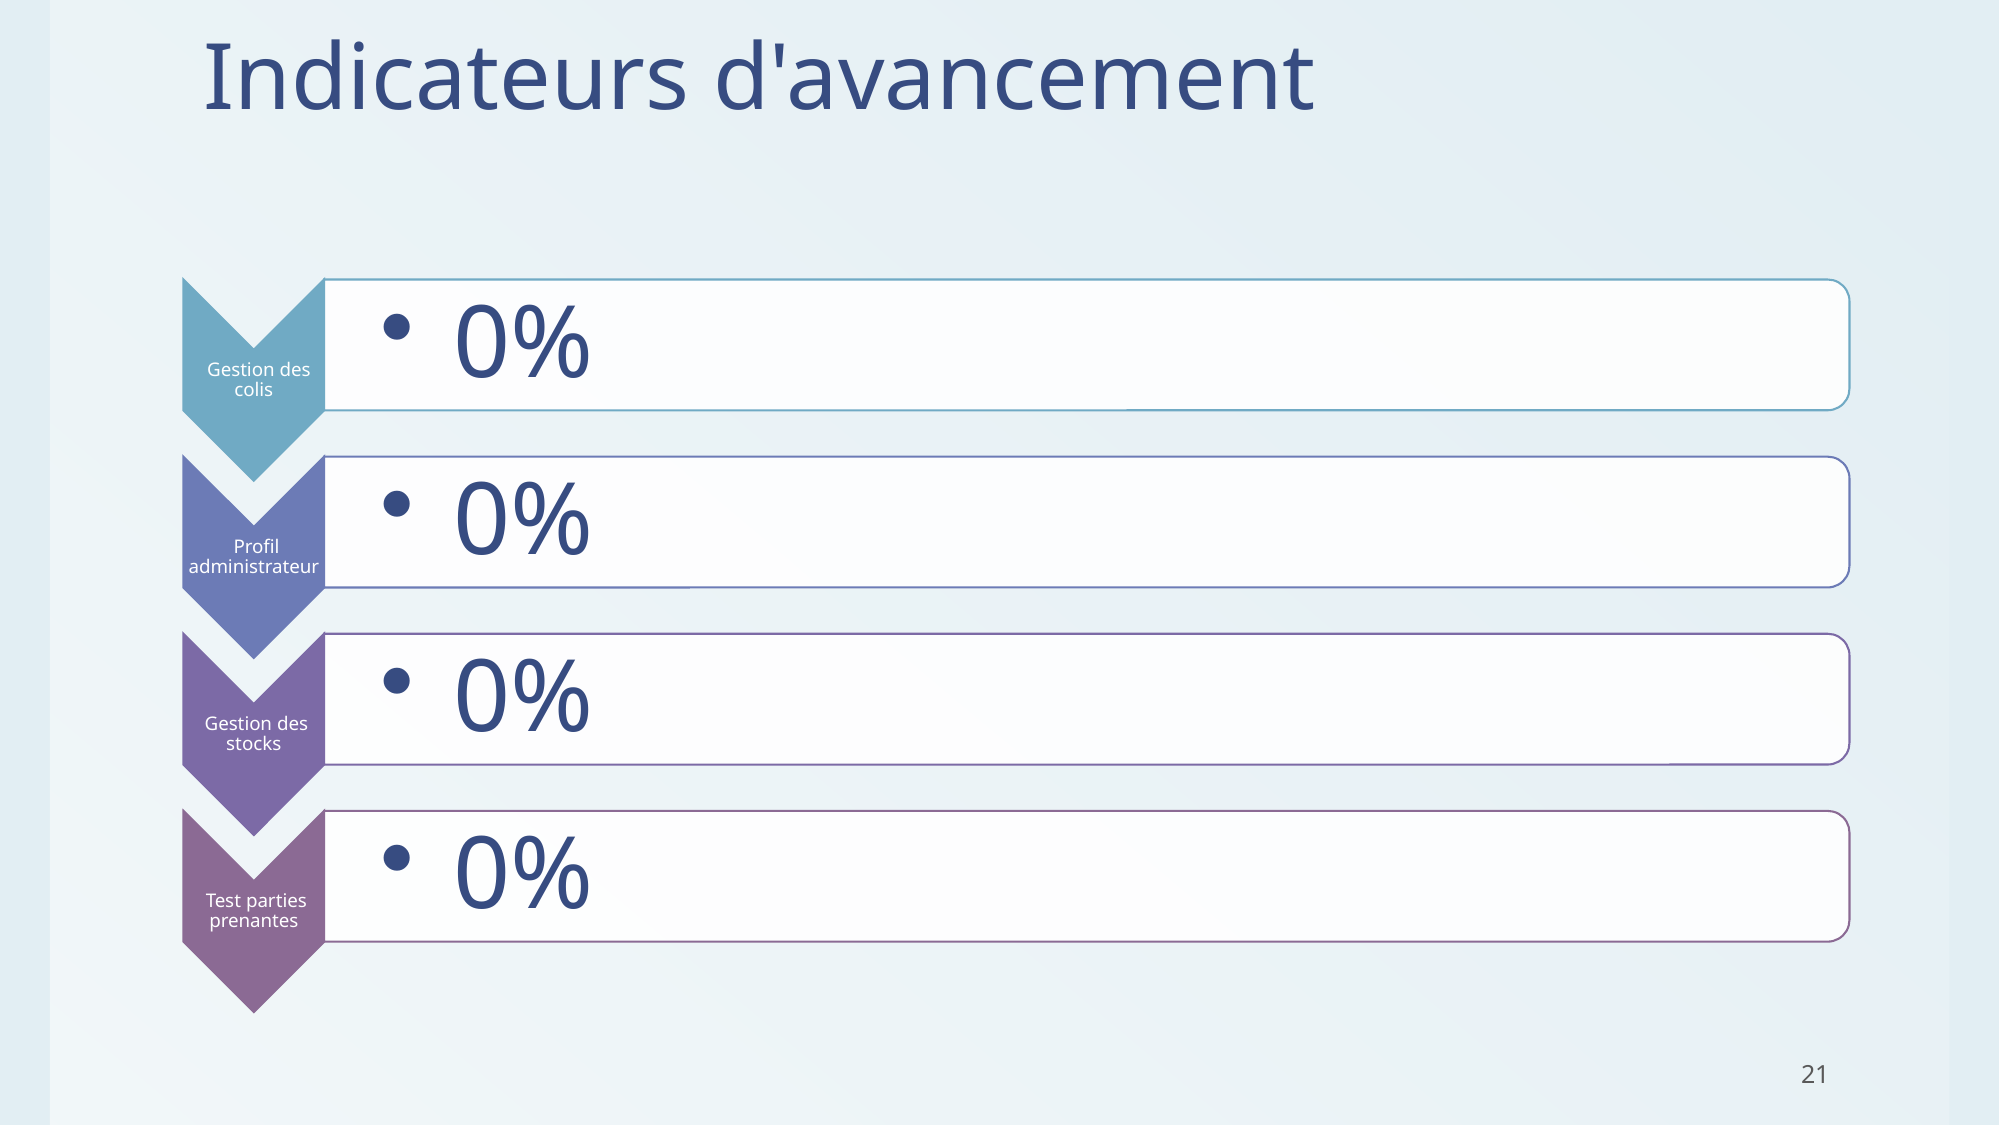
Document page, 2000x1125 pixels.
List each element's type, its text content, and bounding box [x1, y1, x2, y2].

slide_number 21 [1667, 1050, 1850, 1103]
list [183, 279, 1850, 1013]
title Indicateurs d'avancement [183, 12, 1850, 139]
